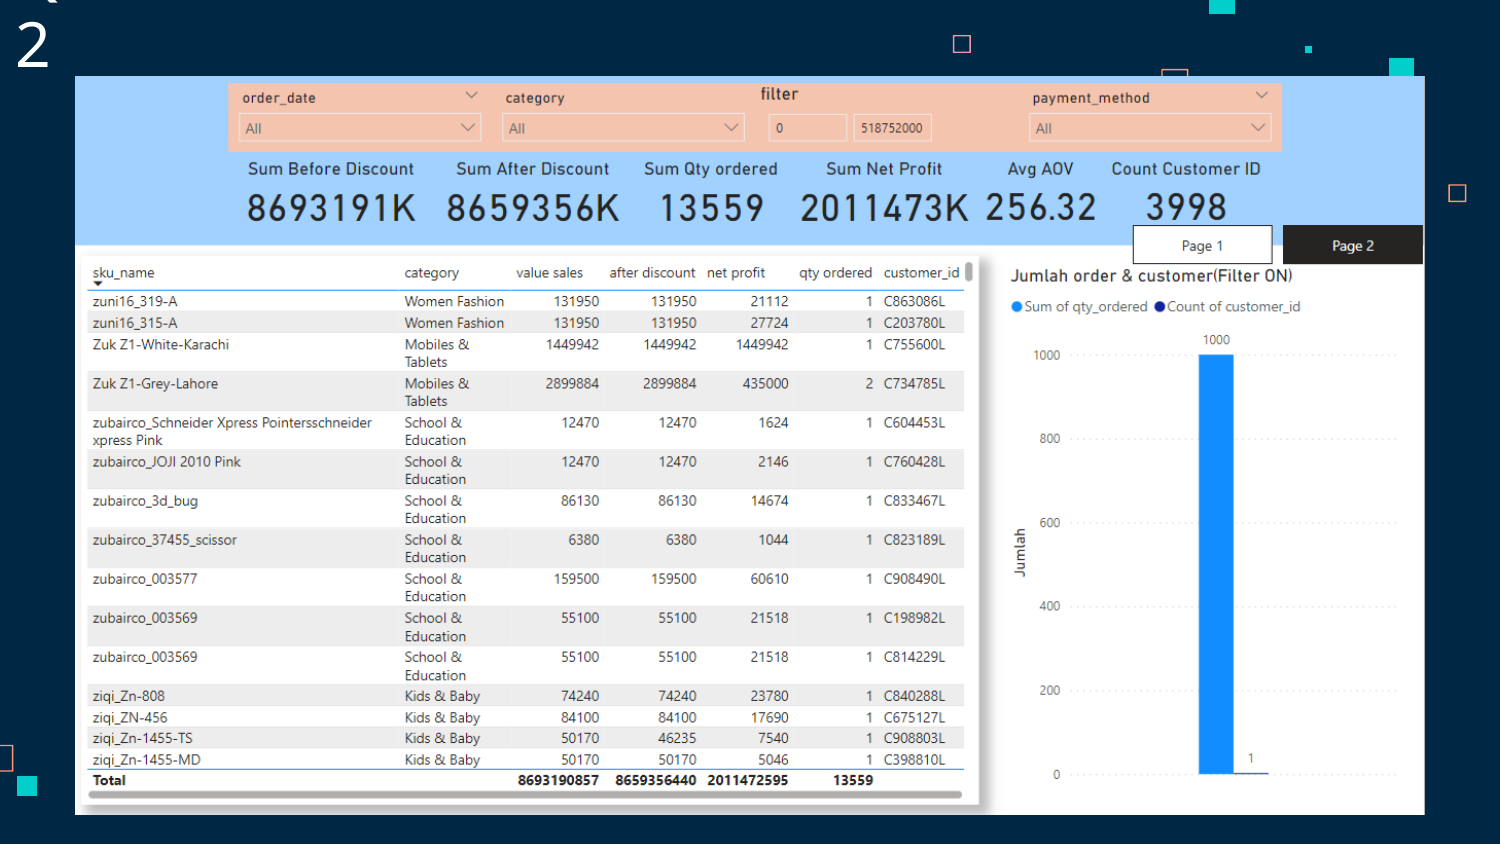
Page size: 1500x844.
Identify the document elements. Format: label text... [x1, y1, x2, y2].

title QUESTION 2 [0, 0, 347, 95]
picture [75, 75, 1425, 816]
